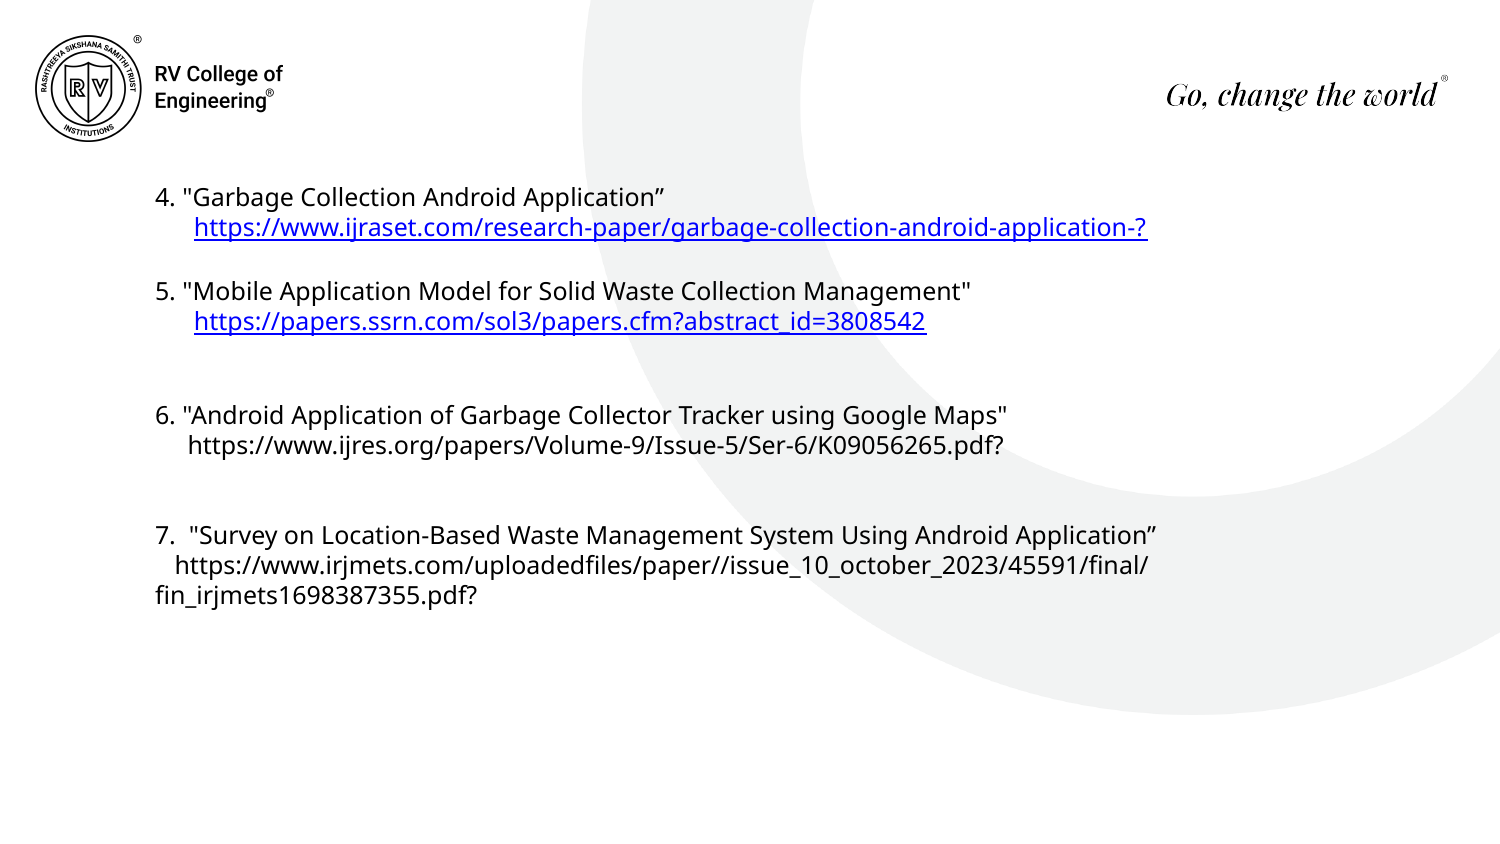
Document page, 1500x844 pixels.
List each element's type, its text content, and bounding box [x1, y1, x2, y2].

picture [0, 0, 1500, 844]
text_box 4. "Garbage Collection Android Application” https://www.ijraset.com/research-paper/garbage-collection-android-application-? 5. "Mobile Application Model for Solid Waste Collection Management" https://papers.ssrn.com/sol3/papers.cfm?abstract_id=3808542 6. "Android Application of Garbage Collector Tracker using Google Maps" https://www.ijres.org/papers/Volume-9/Issue-5/Ser-6/K09056265.pdf? 7. "Survey on Location-Based Waste Management System Using Android Application” https://www.irjmets.com/uploadedfiles/paper//issue_10_october_2023/45591/final/fin_irjmets1698387355.pdf? [147, 114, 1400, 842]
